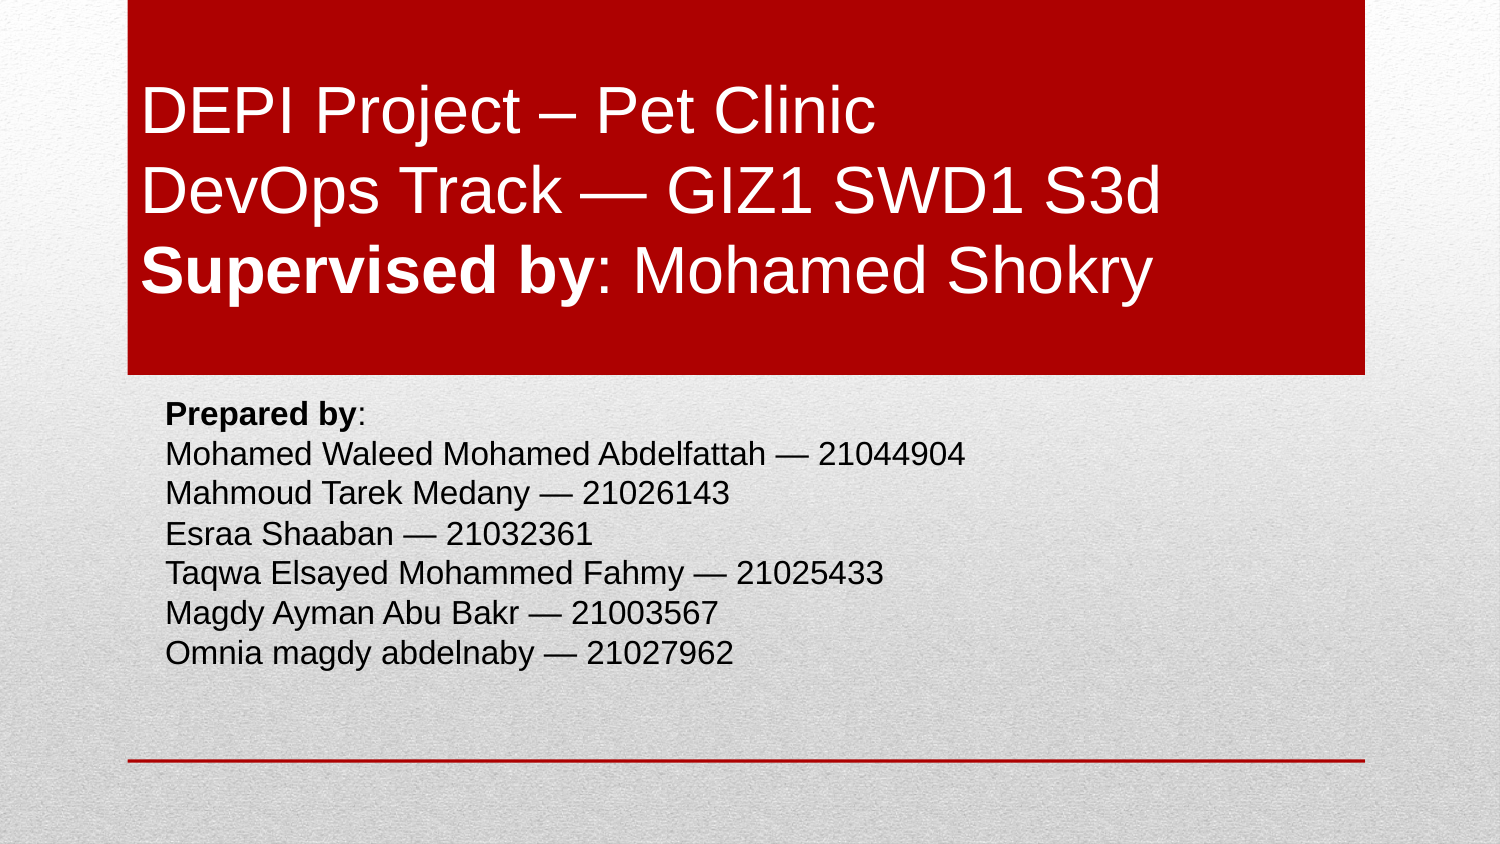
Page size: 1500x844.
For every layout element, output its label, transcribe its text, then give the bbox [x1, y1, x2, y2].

picture [0, 0, 1500, 844]
subtitle DEPI Project – Pet Clinic DevOps Track — GIZ1 SWD1 S3d Supervised by: Mohamed Shokry [125, 59, 1375, 385]
text_box Prepared by: Mohamed Waleed Mohamed Abdelfattah — 21044904 Mahmoud Tarek Medany — 21026143 Esraa Shaaban — 21032361 Taqwa Elsayed Mohammed Fahmy — 21025433 Magdy Ayman Abu Bakr — 21003567 Omnia magdy abdelnaby — 21027962 [150, 384, 1375, 679]
